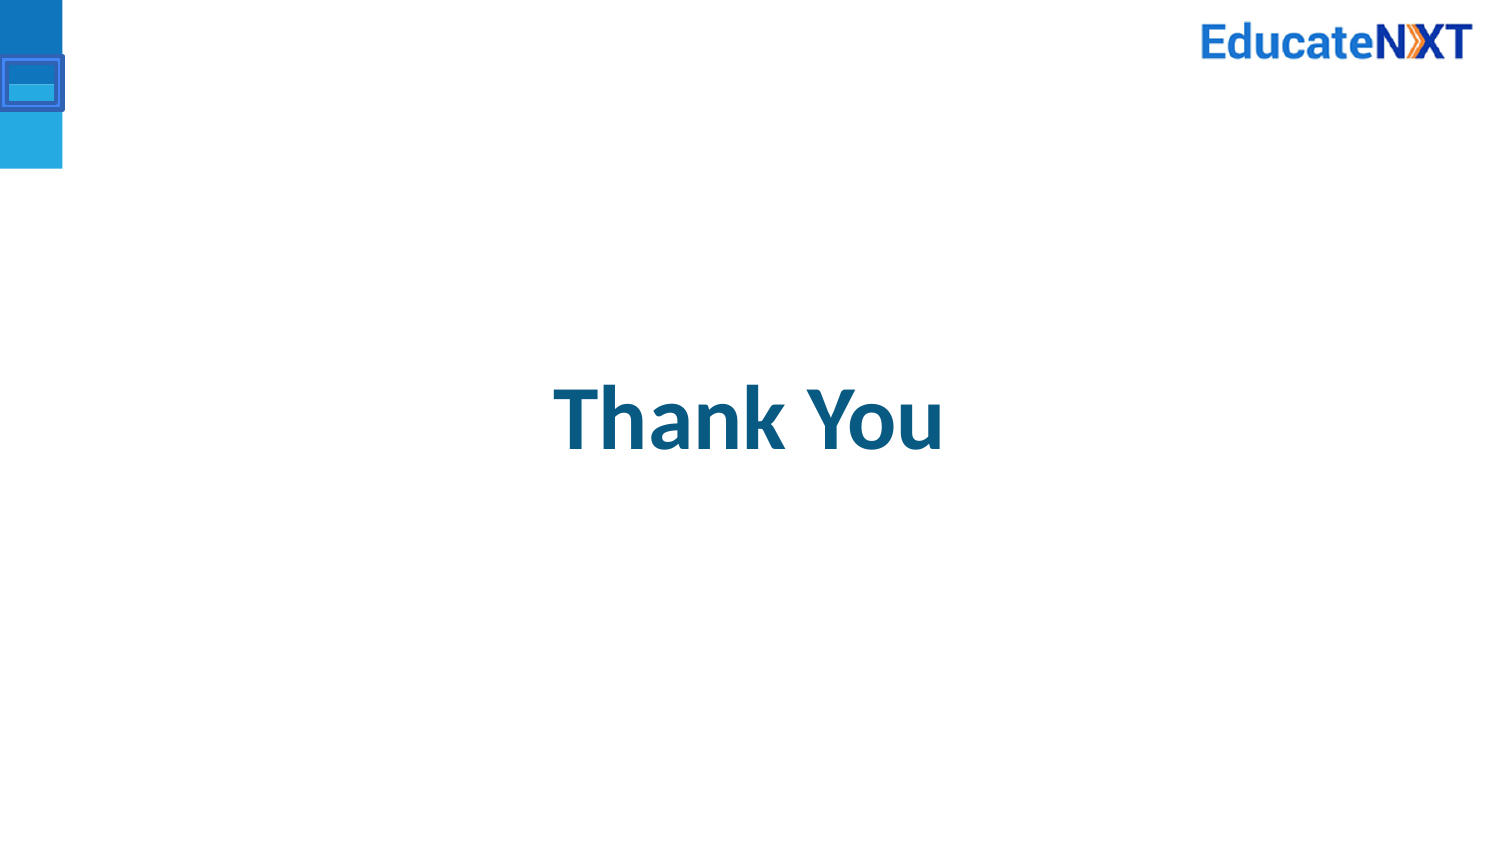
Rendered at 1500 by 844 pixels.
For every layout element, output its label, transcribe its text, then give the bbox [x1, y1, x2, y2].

text_box Thank You [475, 343, 1025, 501]
picture [1168, 0, 1500, 82]
text_box [0, 54, 65, 112]
